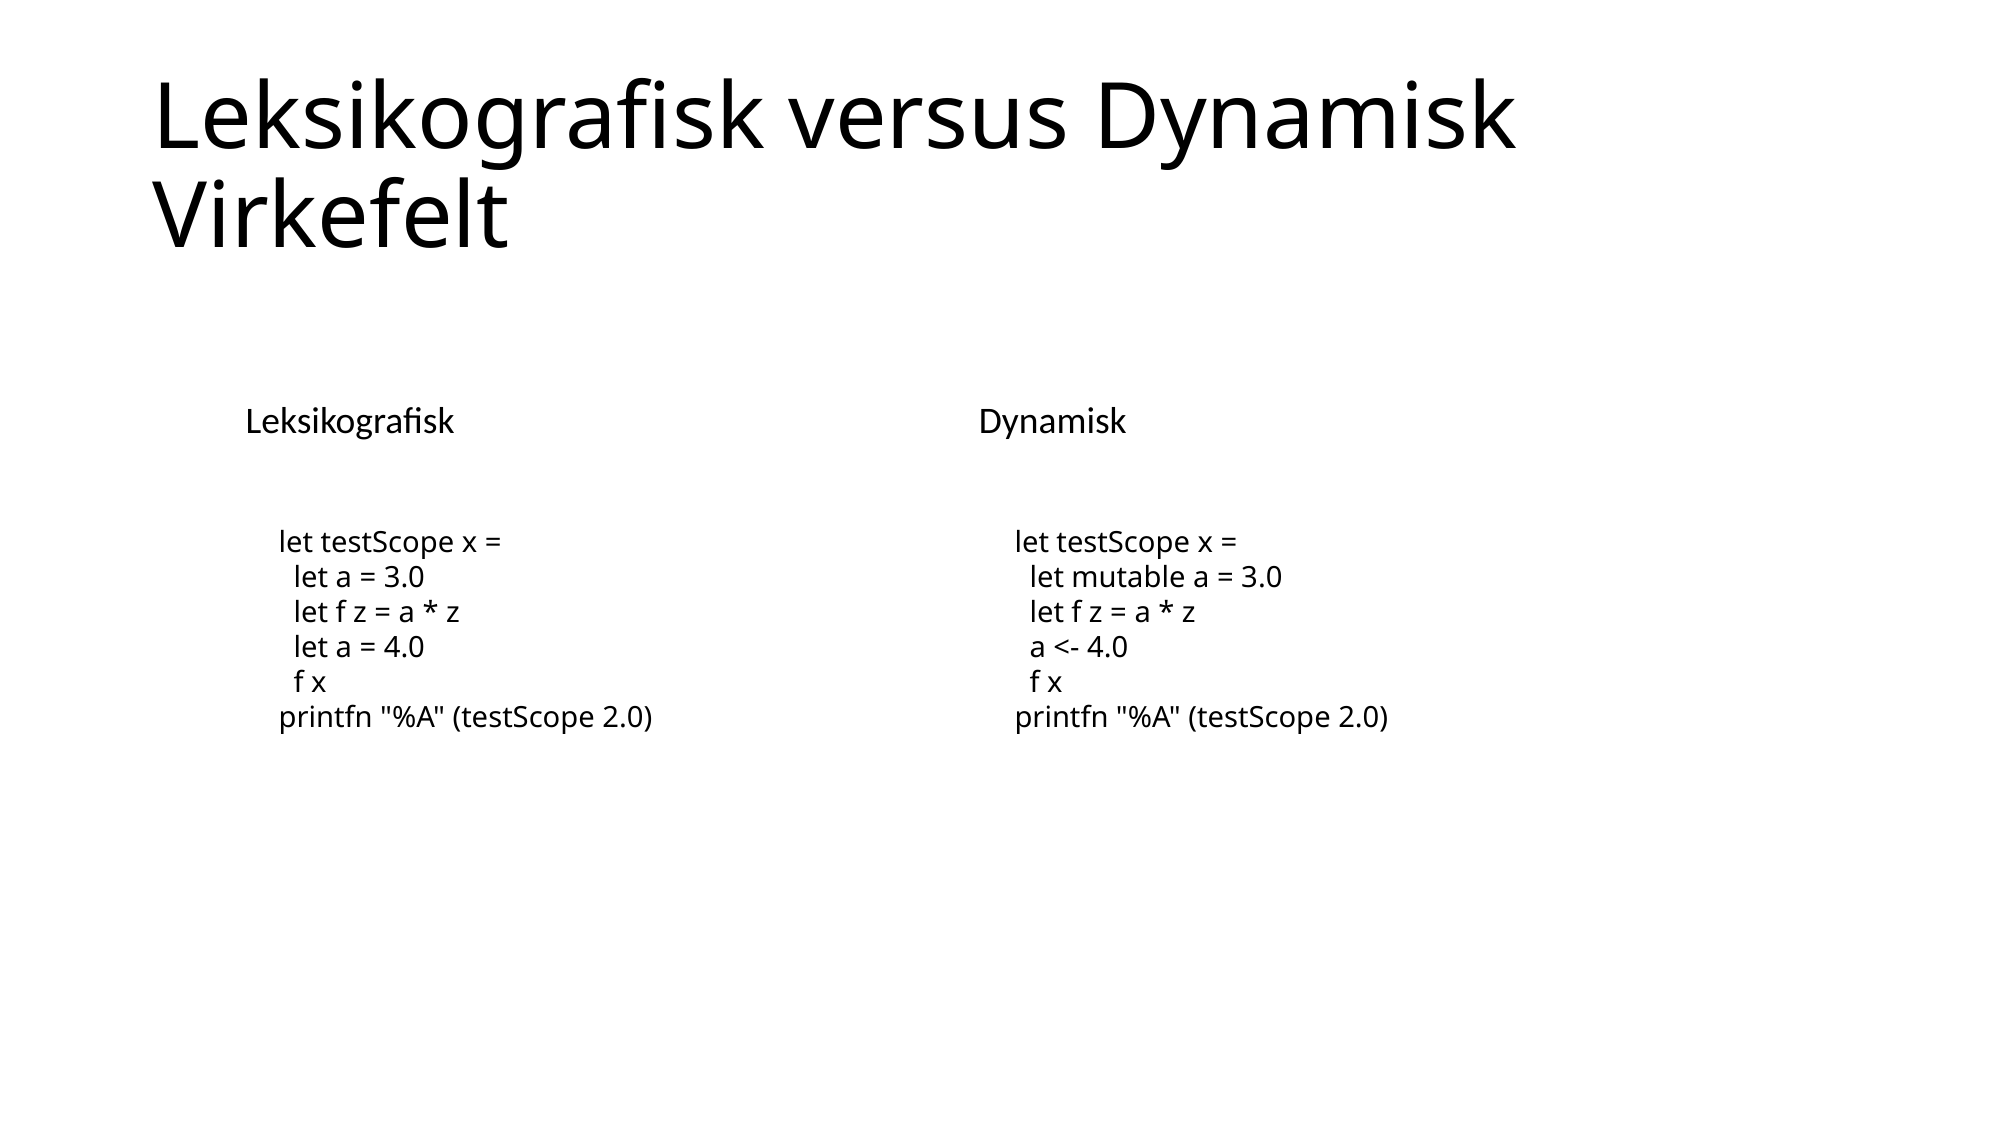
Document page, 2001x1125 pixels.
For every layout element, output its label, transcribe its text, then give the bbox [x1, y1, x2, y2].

text_box Dynamisk [964, 388, 1142, 449]
text_box let testScope x = let mutable a = 3.0 let f z = a * z a <- 4.0 f x printfn "%A" (testScope 2.0) [999, 515, 1534, 741]
title Leksikografisk versus Dynamisk Virkefelt [137, 59, 1863, 278]
text_box Leksikografisk [230, 388, 470, 449]
text_box let testScope x = let a = 3.0 let f z = a * z let a = 4.0 f x printfn "%A" (testScope 2.0) [263, 515, 798, 741]
